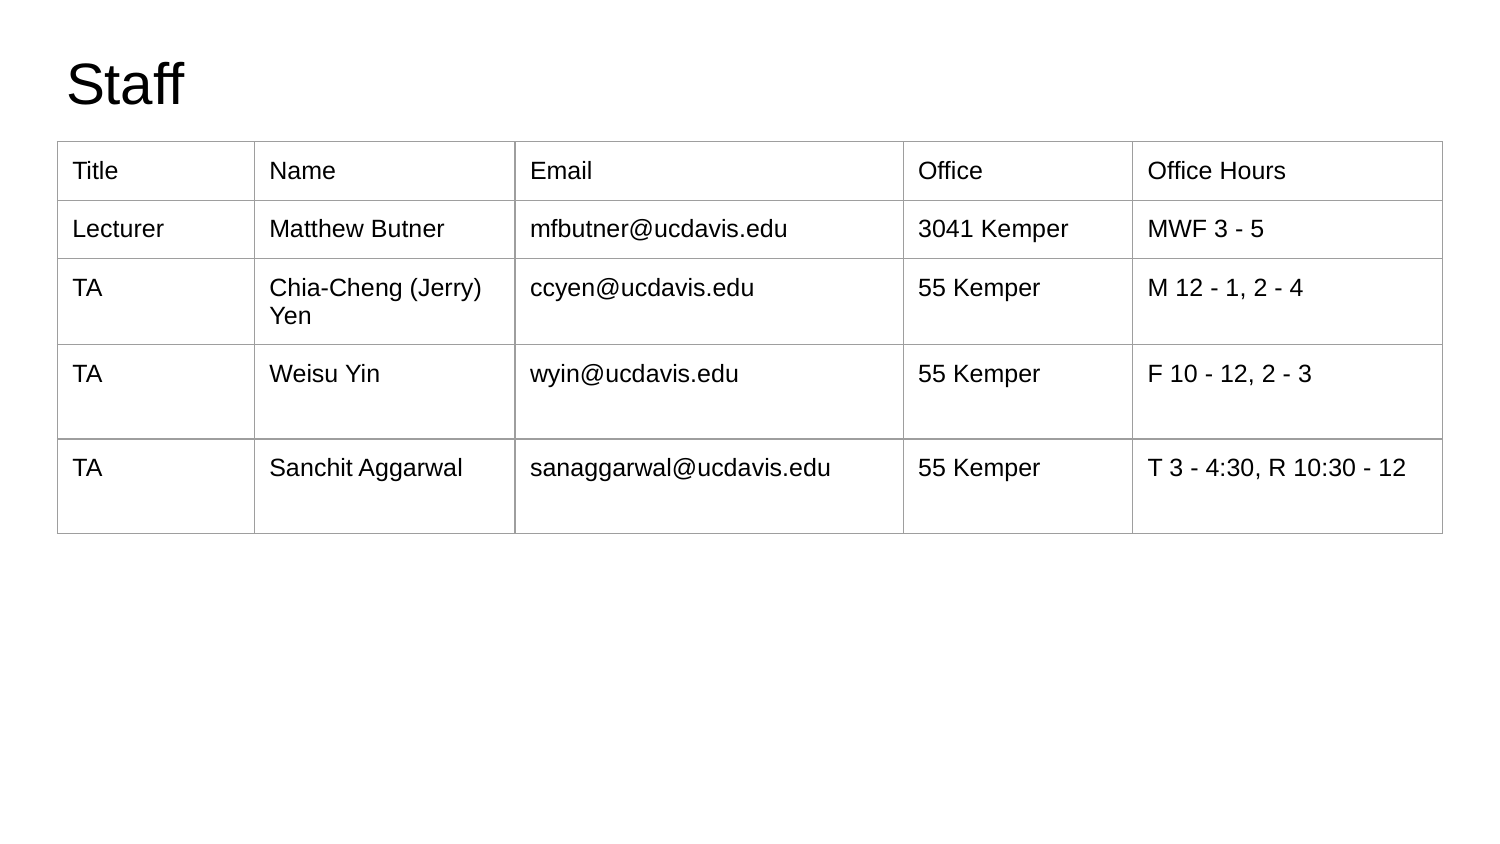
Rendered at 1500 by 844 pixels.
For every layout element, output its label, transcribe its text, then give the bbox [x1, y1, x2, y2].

table_header Office Hours [1133, 142, 1442, 200]
table_cell 55 Kemper [904, 259, 1132, 344]
table_cell T 3 - 4:30, R 10:30 - 12 [1133, 440, 1442, 533]
table_cell Lecturer [58, 201, 254, 258]
table_cell 55 Kemper [904, 440, 1132, 533]
table_cell TA [58, 440, 254, 533]
table_header Email [516, 142, 903, 200]
table_cell Matthew Butner [255, 201, 514, 258]
table_cell TA [58, 259, 254, 344]
table_cell Weisu Yin [255, 345, 514, 438]
table_cell ccyen@ucdavis.edu [516, 259, 903, 344]
table_header Office [904, 142, 1132, 200]
table_cell Sanchit Aggarwal [255, 440, 514, 533]
table_header Name [255, 142, 514, 200]
table_cell Chia-Cheng (Jerry) Yen [255, 259, 514, 344]
table_cell MWF 3 - 5 [1133, 201, 1442, 258]
table_cell F 10 - 12, 2 - 3 [1133, 345, 1442, 438]
table_cell M 12 - 1, 2 - 4 [1133, 259, 1442, 344]
table_cell wyin@ucdavis.edu [516, 345, 903, 438]
table_cell 3041 Kemper [904, 201, 1132, 258]
table_cell 55 Kemper [904, 345, 1132, 438]
table_cell TA [58, 345, 254, 438]
table_cell sanaggarwal@ucdavis.edu [516, 440, 903, 533]
title Staff [51, 30, 1449, 125]
table_cell mfbutner@ucdavis.edu [516, 201, 903, 258]
table_header Title [58, 142, 254, 200]
